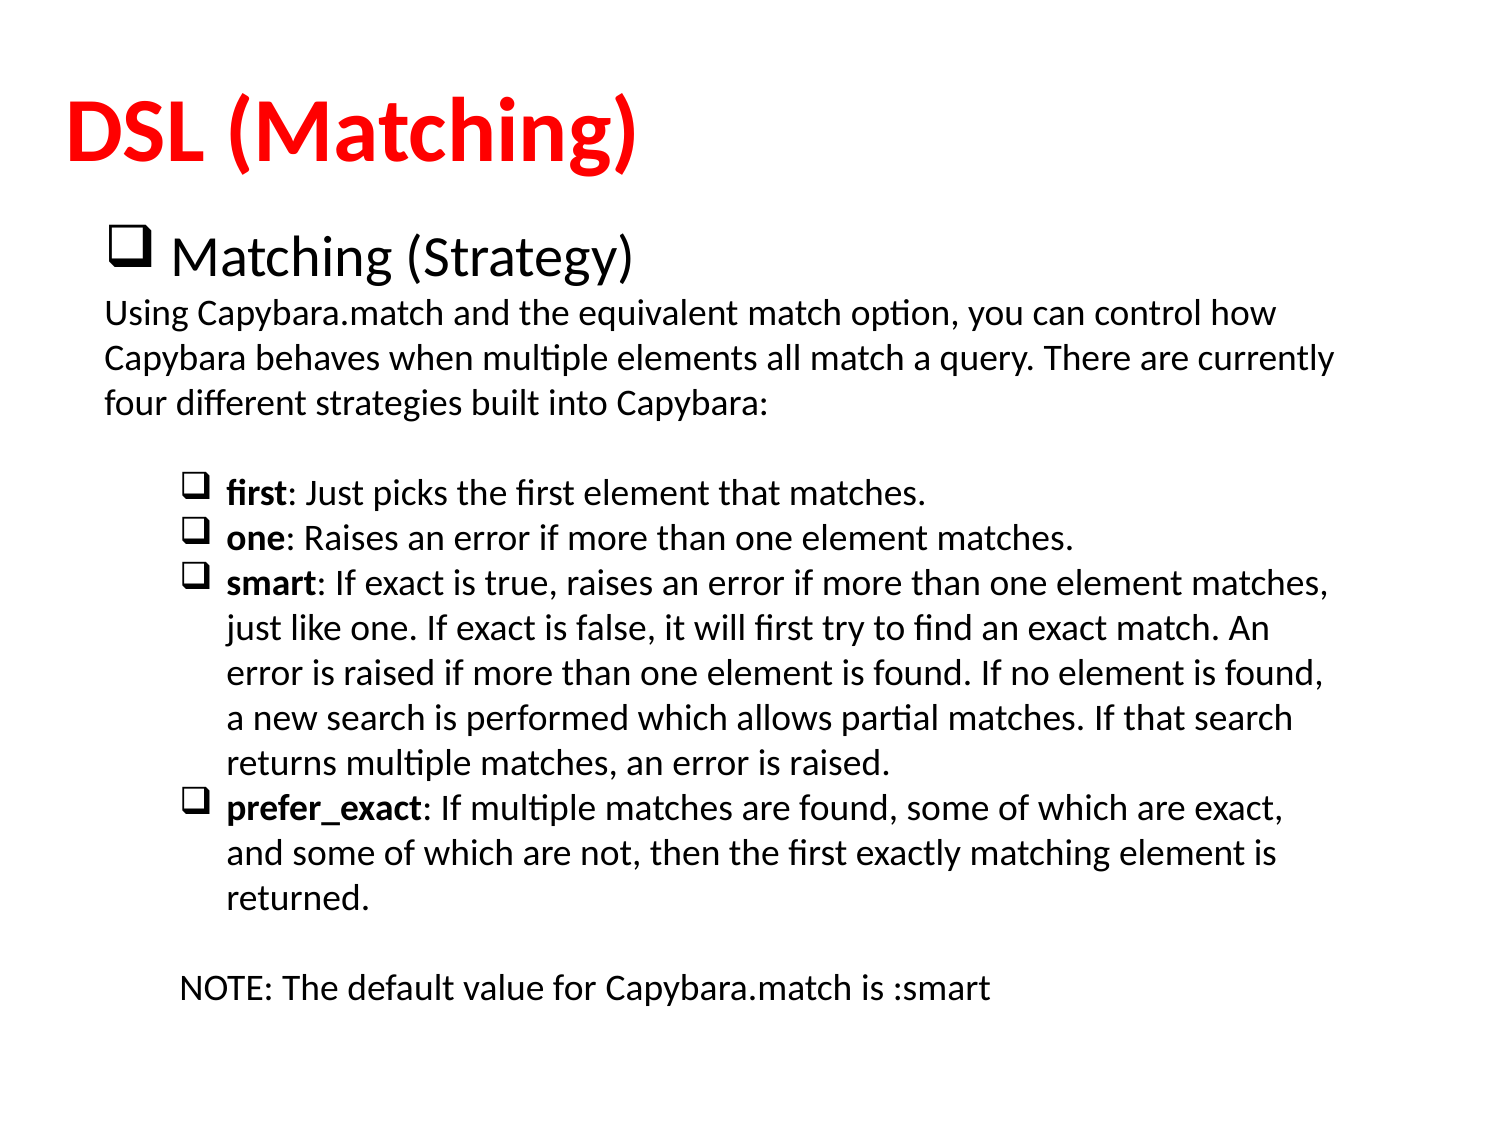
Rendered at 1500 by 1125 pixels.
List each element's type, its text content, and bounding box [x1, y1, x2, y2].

title DSL (Matching) [50, 50, 1500, 200]
text_box Matching (Strategy) Using Capybara.match and the equivalent match option, you can control how Capybara behaves when multiple elements all match a query. There are currently four different strategies built into Capybara: first: Just picks the first element that matches. one: Raises an error if more than one element matches. smart: If exact is true, raises an error if more than one element matches, just like one. If exact is false, it will first try to find an exact match. An error is raised if more than one element is found. If no element is found, a new search is performed which allows partial matches. If that search returns multiple matches, an error is raised. prefer_exact: If multiple matches are found, some of which are exact, and some of which are not, then the first exactly matching element is returned. NOTE: The default value for Capybara.match is :smart [89, 210, 1365, 1016]
